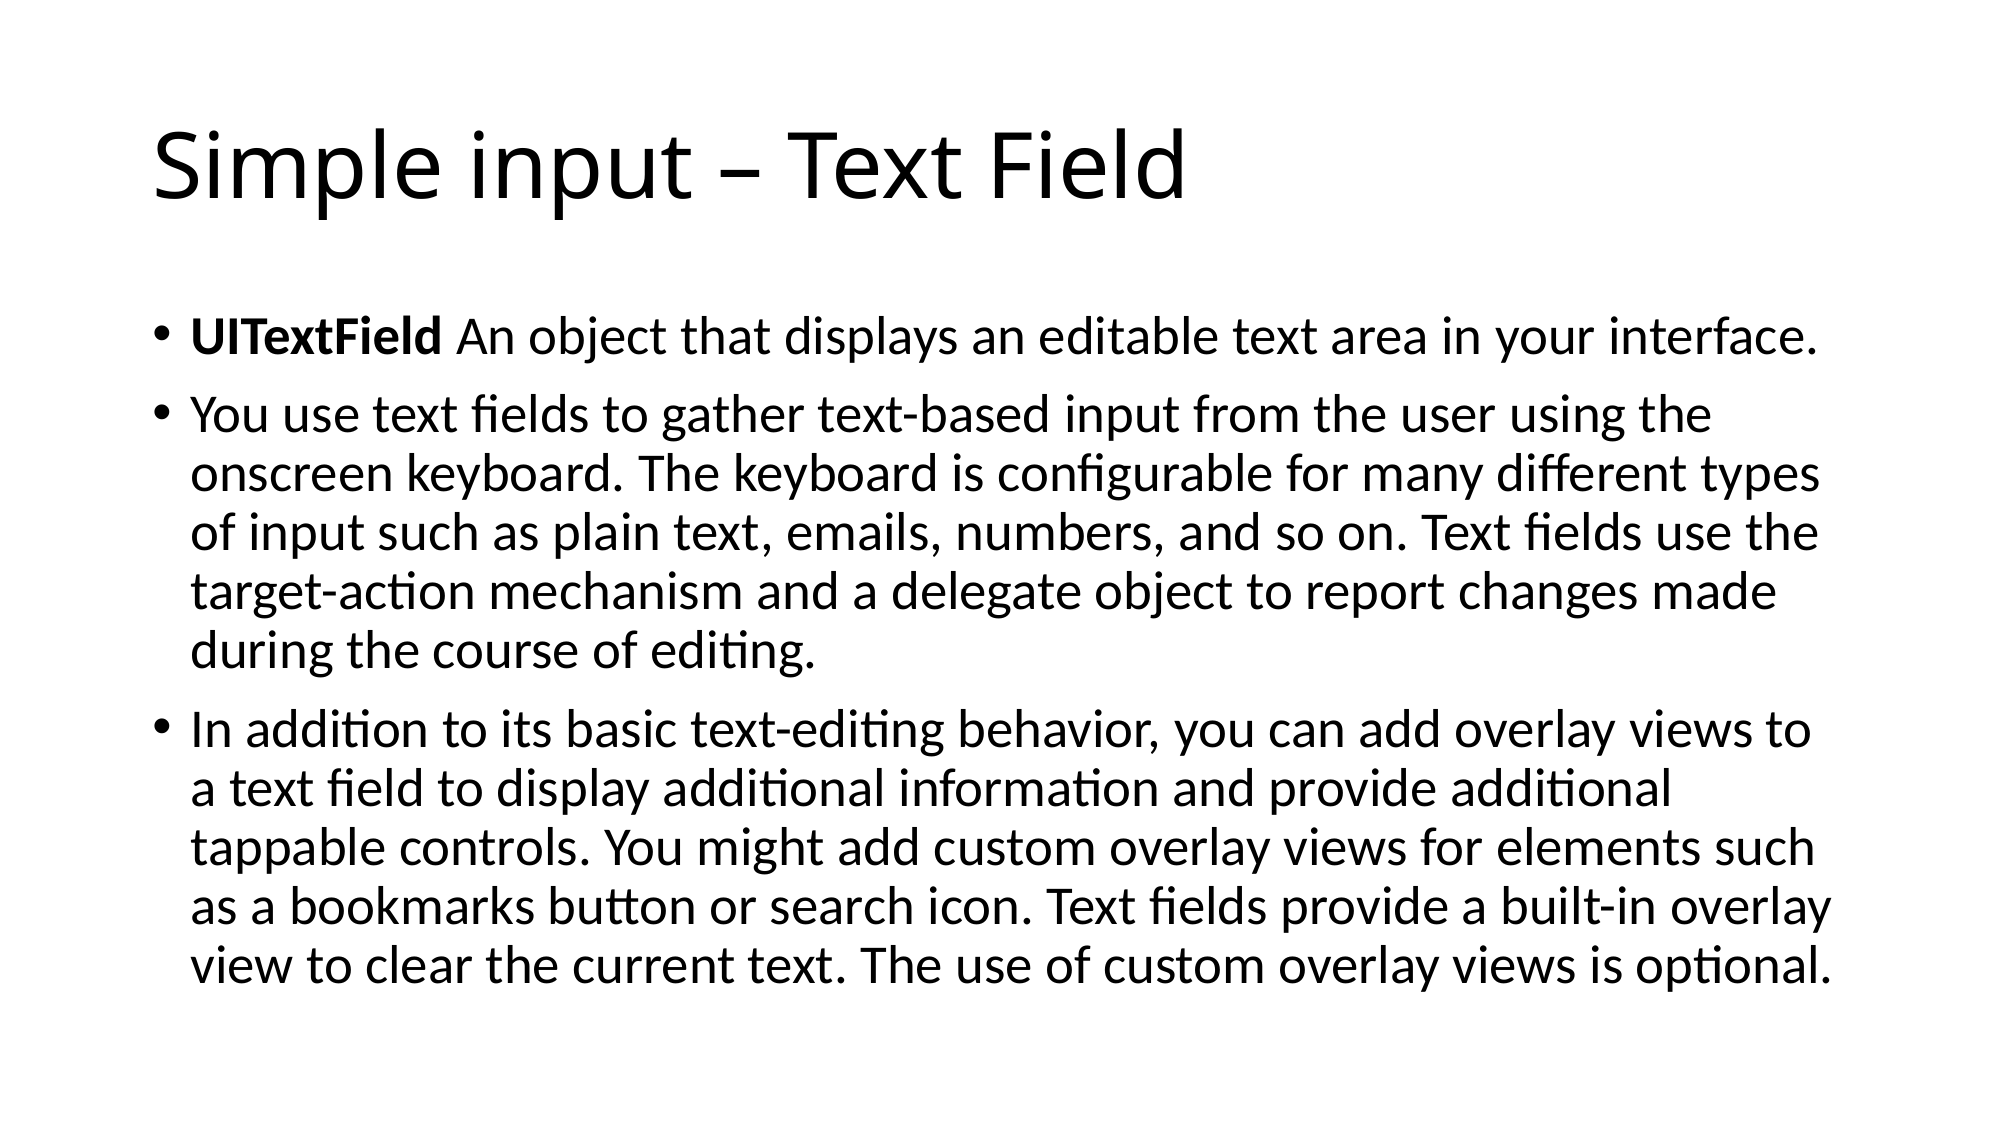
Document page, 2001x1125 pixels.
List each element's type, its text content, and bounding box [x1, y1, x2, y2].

list UITextField An object that displays an editable text area in your interface. You use text fields to gather text-based input from the user using the onscreen keyboard. The keyboard is configurable for many different types of input such as plain text, emails, numbers, and so on. Text fields use the target-action mechanism and a delegate object to report changes made during the course of editing. In addition to its basic text-editing behavior, you can add overlay views to a text field to display additional information and provide additional tappable controls. You might add custom overlay views for elements such as a bookmarks button or search icon. Text fields provide a built-in overlay view to clear the current text. The use of custom overlay views is optional. [137, 299, 1863, 1014]
title Simple input – Text Field [137, 59, 1863, 278]
